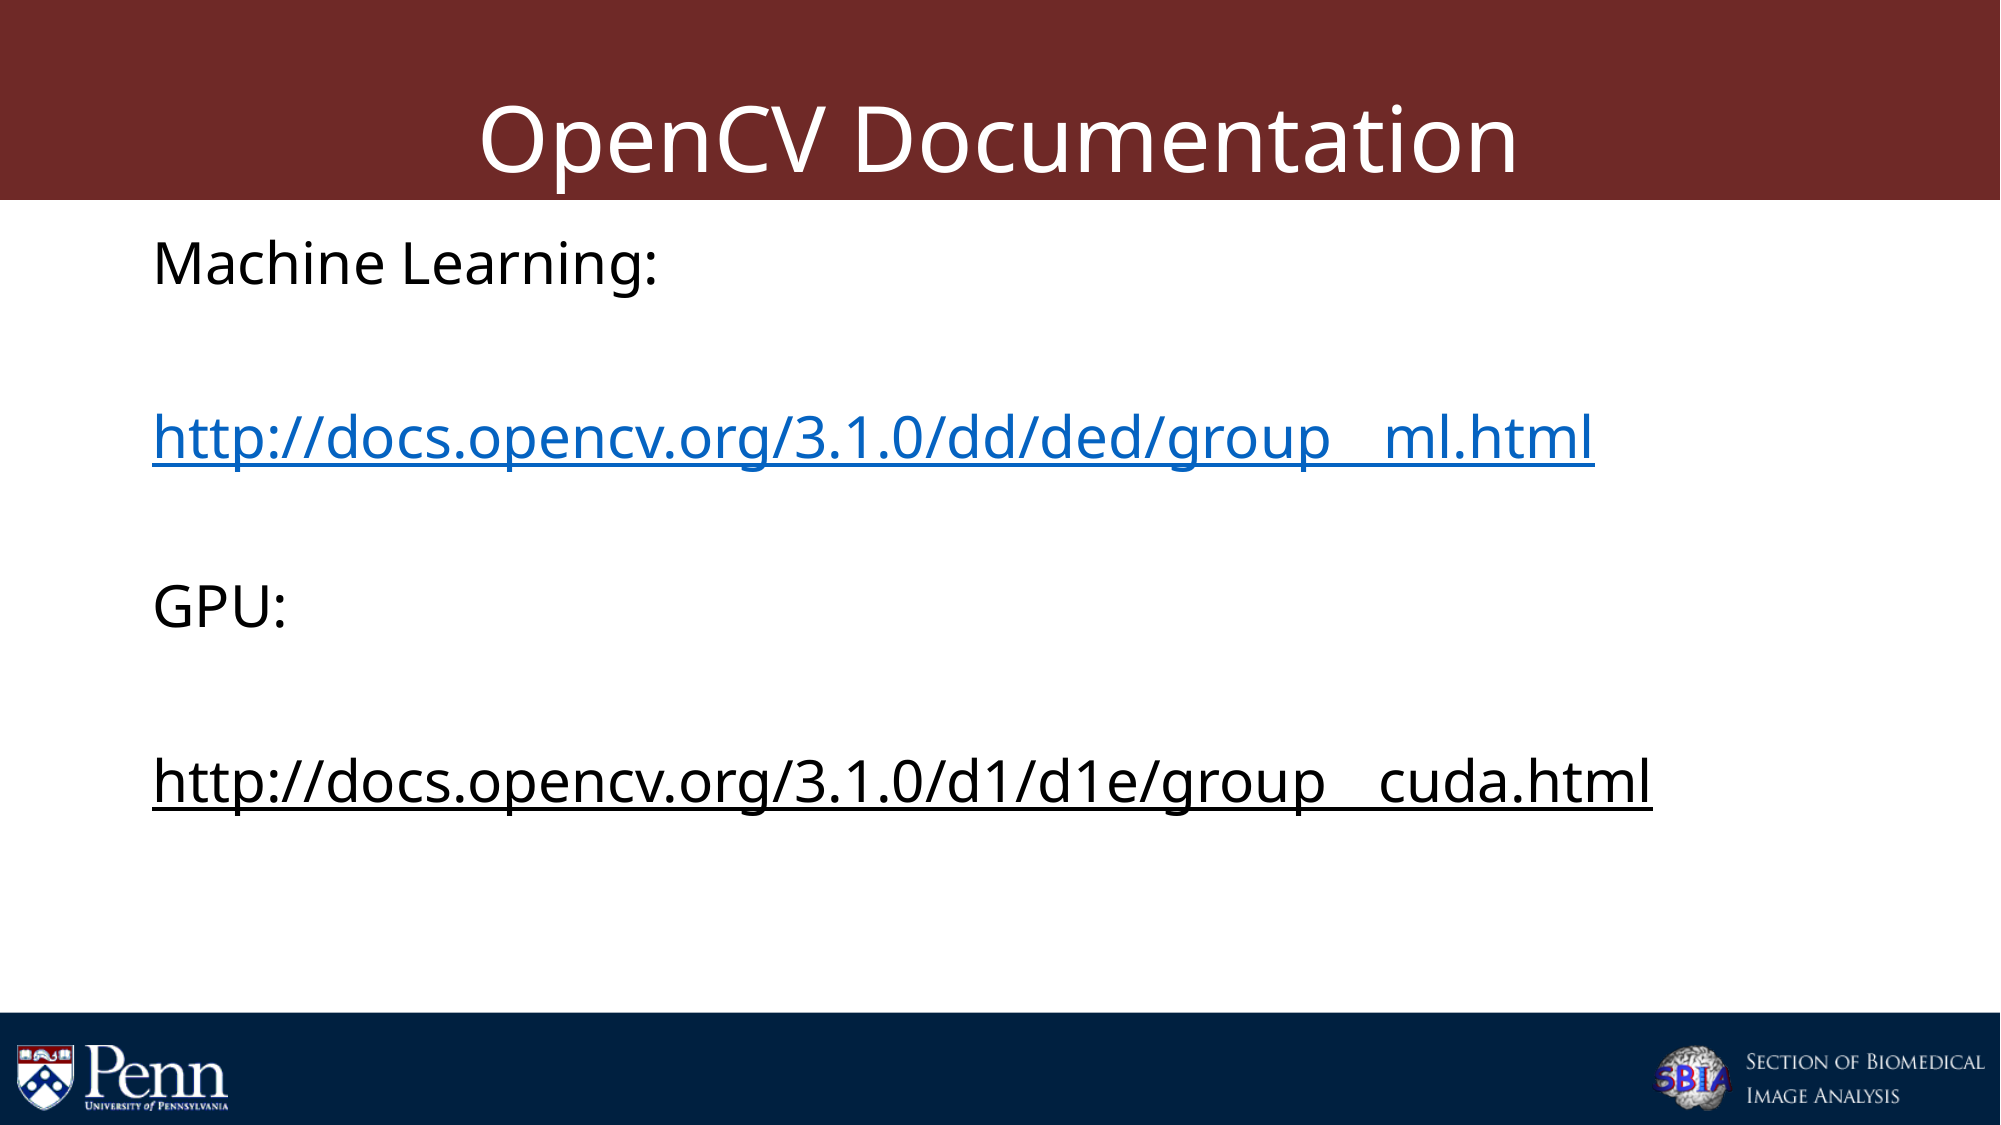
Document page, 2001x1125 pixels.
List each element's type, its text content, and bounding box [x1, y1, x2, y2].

title OpenCV Documentation [137, 0, 1863, 200]
list Machine Learning: http://docs.opencv.org/3.1.0/dd/ded/group__ml.html GPU: http://docs.opencv.org/3.1.0/d1/d1e/group__cuda.html [137, 226, 1863, 988]
picture [1652, 1044, 1985, 1112]
picture [17, 1045, 228, 1111]
